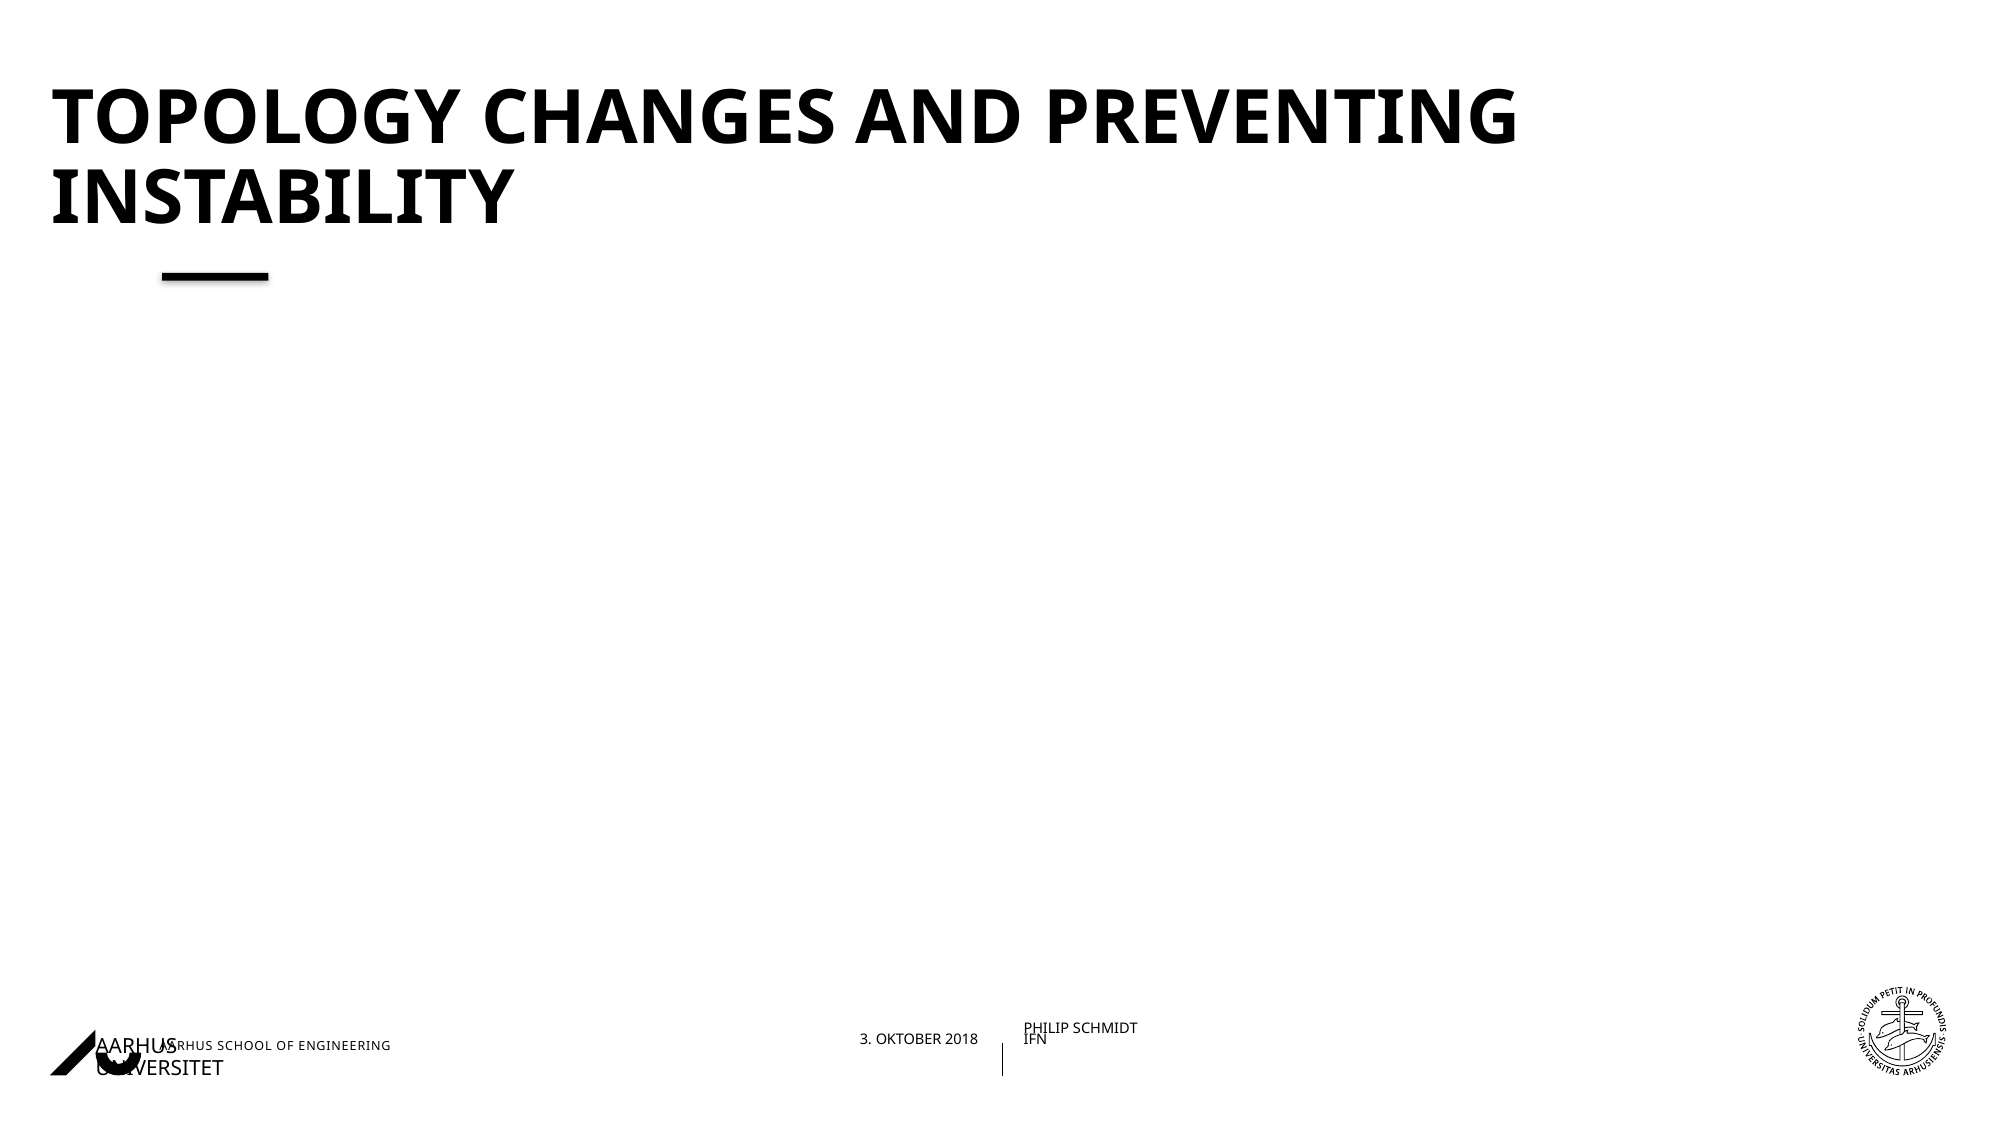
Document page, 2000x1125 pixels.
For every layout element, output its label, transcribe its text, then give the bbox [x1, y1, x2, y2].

title Topology changes and preventing instability [51, 24, 1948, 240]
